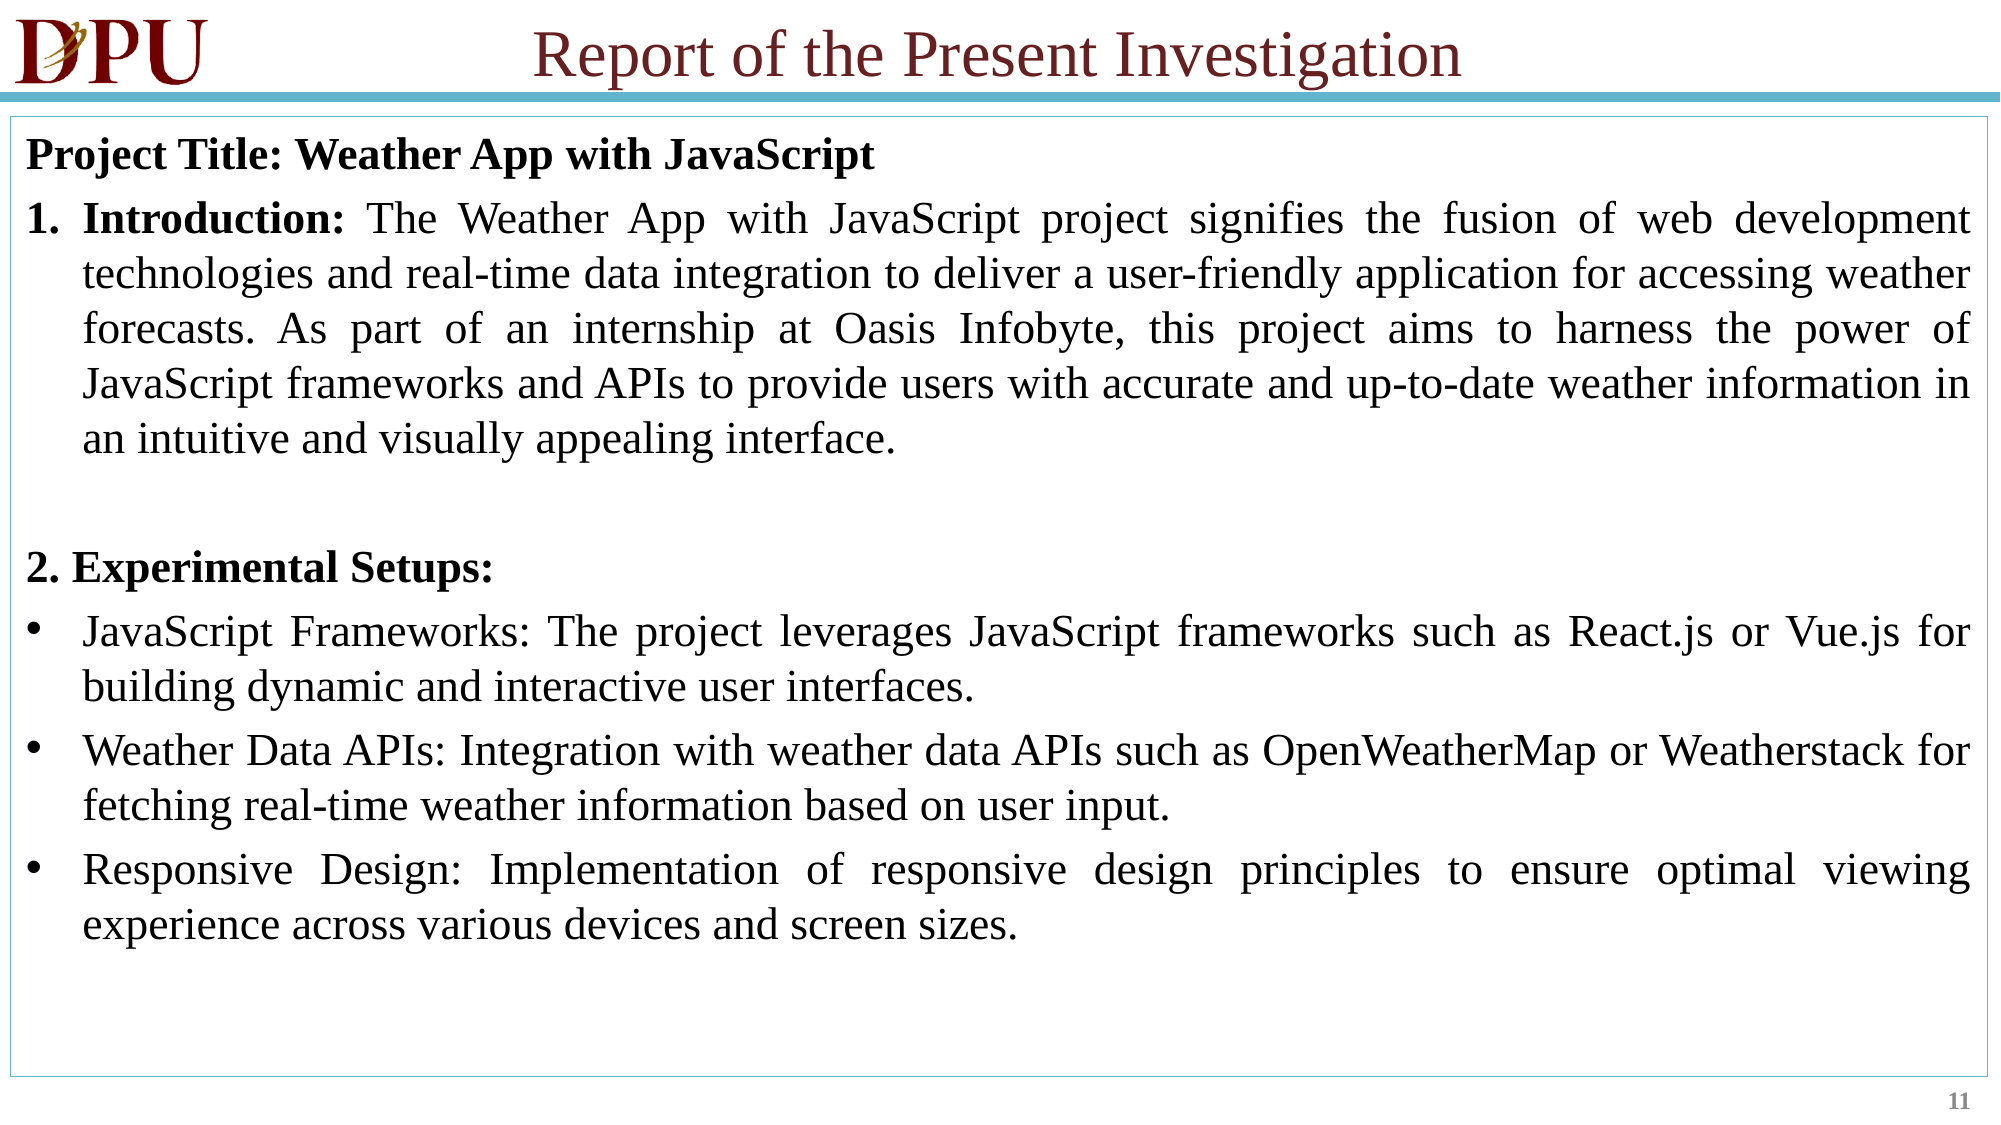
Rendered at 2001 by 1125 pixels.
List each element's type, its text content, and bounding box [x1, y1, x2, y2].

list Project Title: Weather App with JavaScript Introduction: The Weather App with JavaScript project signifies the fusion of web development technologies and real-time data integration to deliver a user-friendly application for accessing weather forecasts. As part of an internship at Oasis Infobyte, this project aims to harness the power of JavaScript frameworks and APIs to provide users with accurate and up-to-date weather information in an intuitive and visually appealing interface. 2. Experimental Setups: JavaScript Frameworks: The project leverages JavaScript frameworks such as React.js or Vue.js for building dynamic and interactive user interfaces. Weather Data APIs: Integration with weather data APIs such as OpenWeatherMap or Weatherstack for fetching real-time weather information based on user input. Responsive Design: Implementation of responsive design principles to ensure optimal viewing experience across various devices and screen sizes. [10, 116, 1988, 1077]
slide_number 11 [1899, 1076, 1986, 1123]
picture [12, 15, 213, 88]
text_box [0, 92, 2000, 102]
text_box Report of the Present Investigation [212, 11, 1786, 87]
